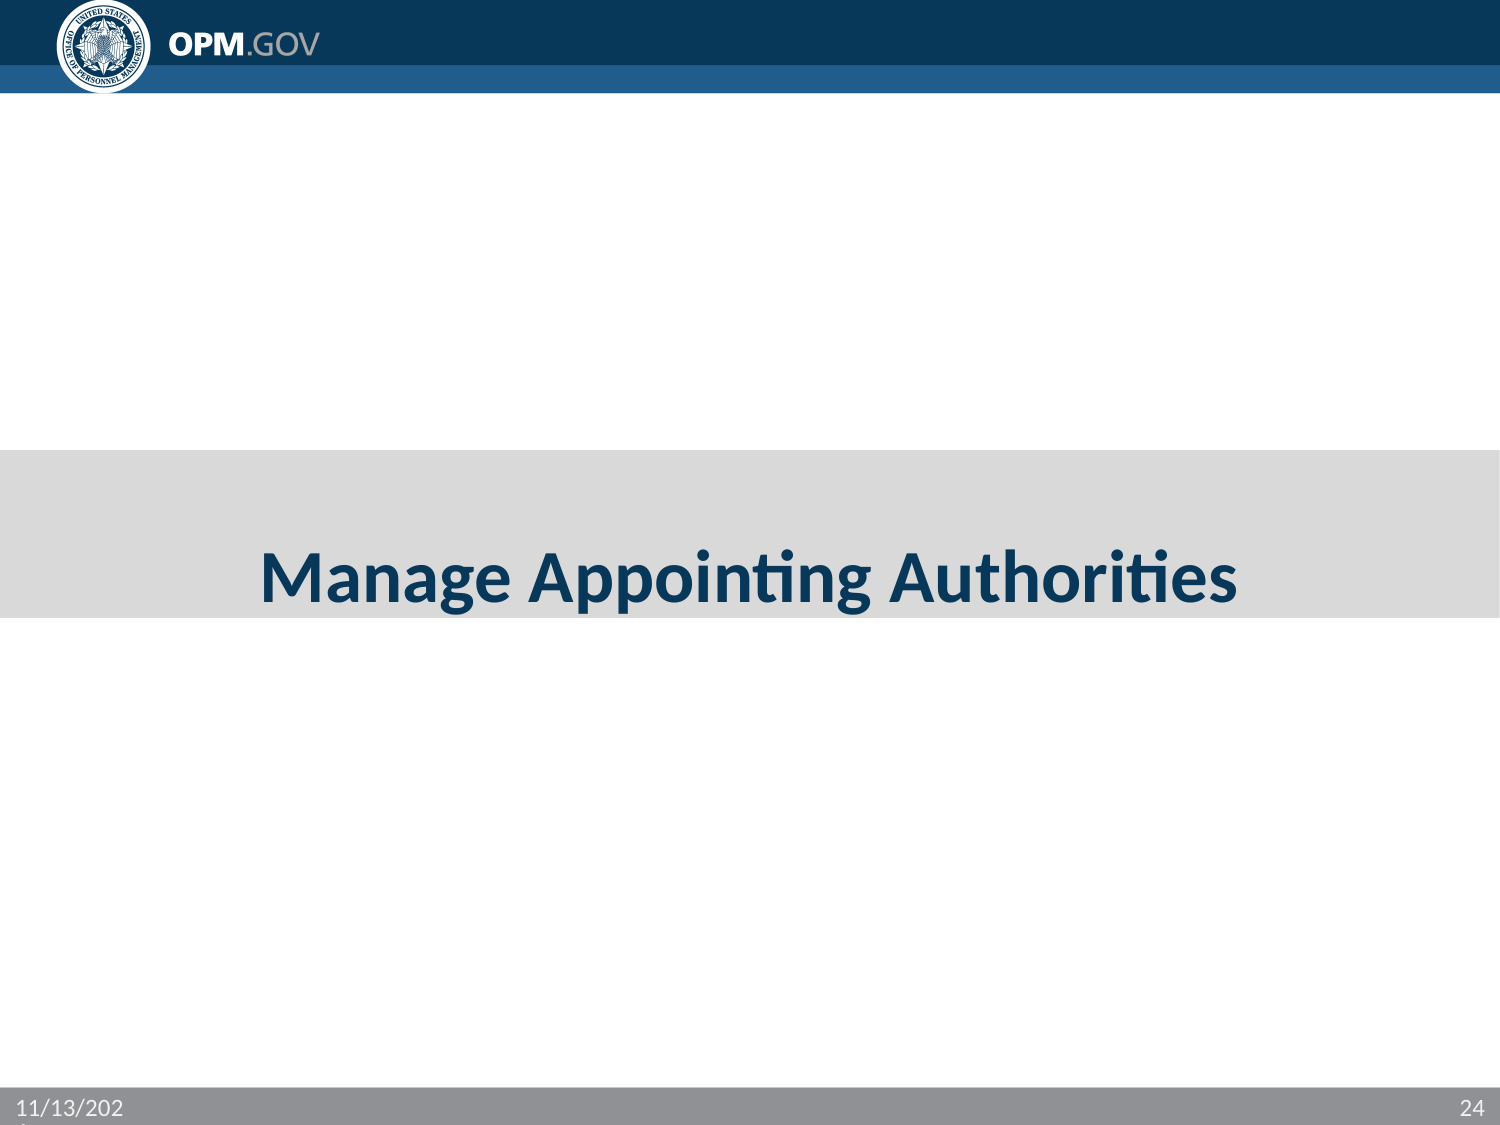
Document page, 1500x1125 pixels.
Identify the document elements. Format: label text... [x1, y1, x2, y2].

slide_number 24 [1350, 1087, 1500, 1125]
picture [0, 0, 1500, 450]
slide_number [0, 1087, 150, 1125]
title Manage Appointing Authorities [0, 450, 1500, 618]
picture [0, 618, 1500, 1125]
